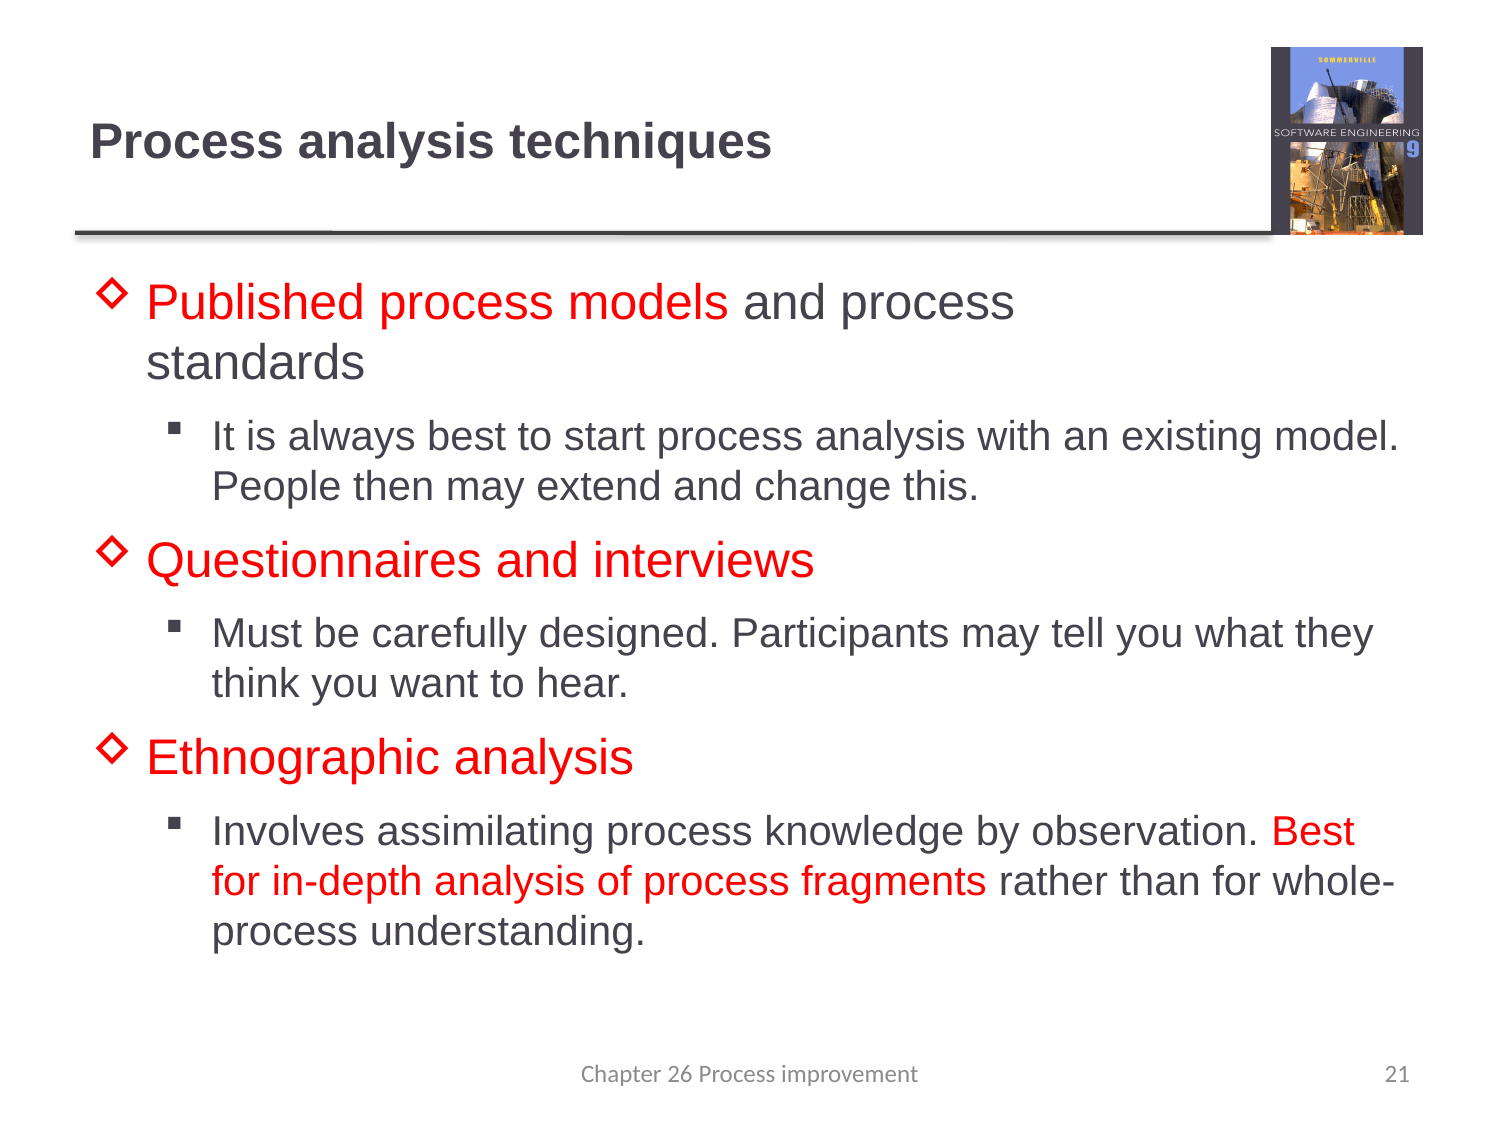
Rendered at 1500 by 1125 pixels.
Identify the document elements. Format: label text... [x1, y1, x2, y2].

footer Chapter 26 Process improvement [512, 1042, 988, 1103]
slide_number 21 [1074, 1042, 1425, 1103]
picture [1272, 47, 1423, 235]
list Published process models and process standards It is always best to start process analysis with an existing model. People then may extend and change this. Questionnaires and interviews Must be carefully designed. Participants may tell you what they think you want to hear. Ethnographic analysis Involves assimilating process knowledge by observation. Best for in-depth analysis of process fragments rather than for whole-process understanding. [75, 262, 1425, 1005]
title Process analysis techniques [74, 44, 1272, 233]
